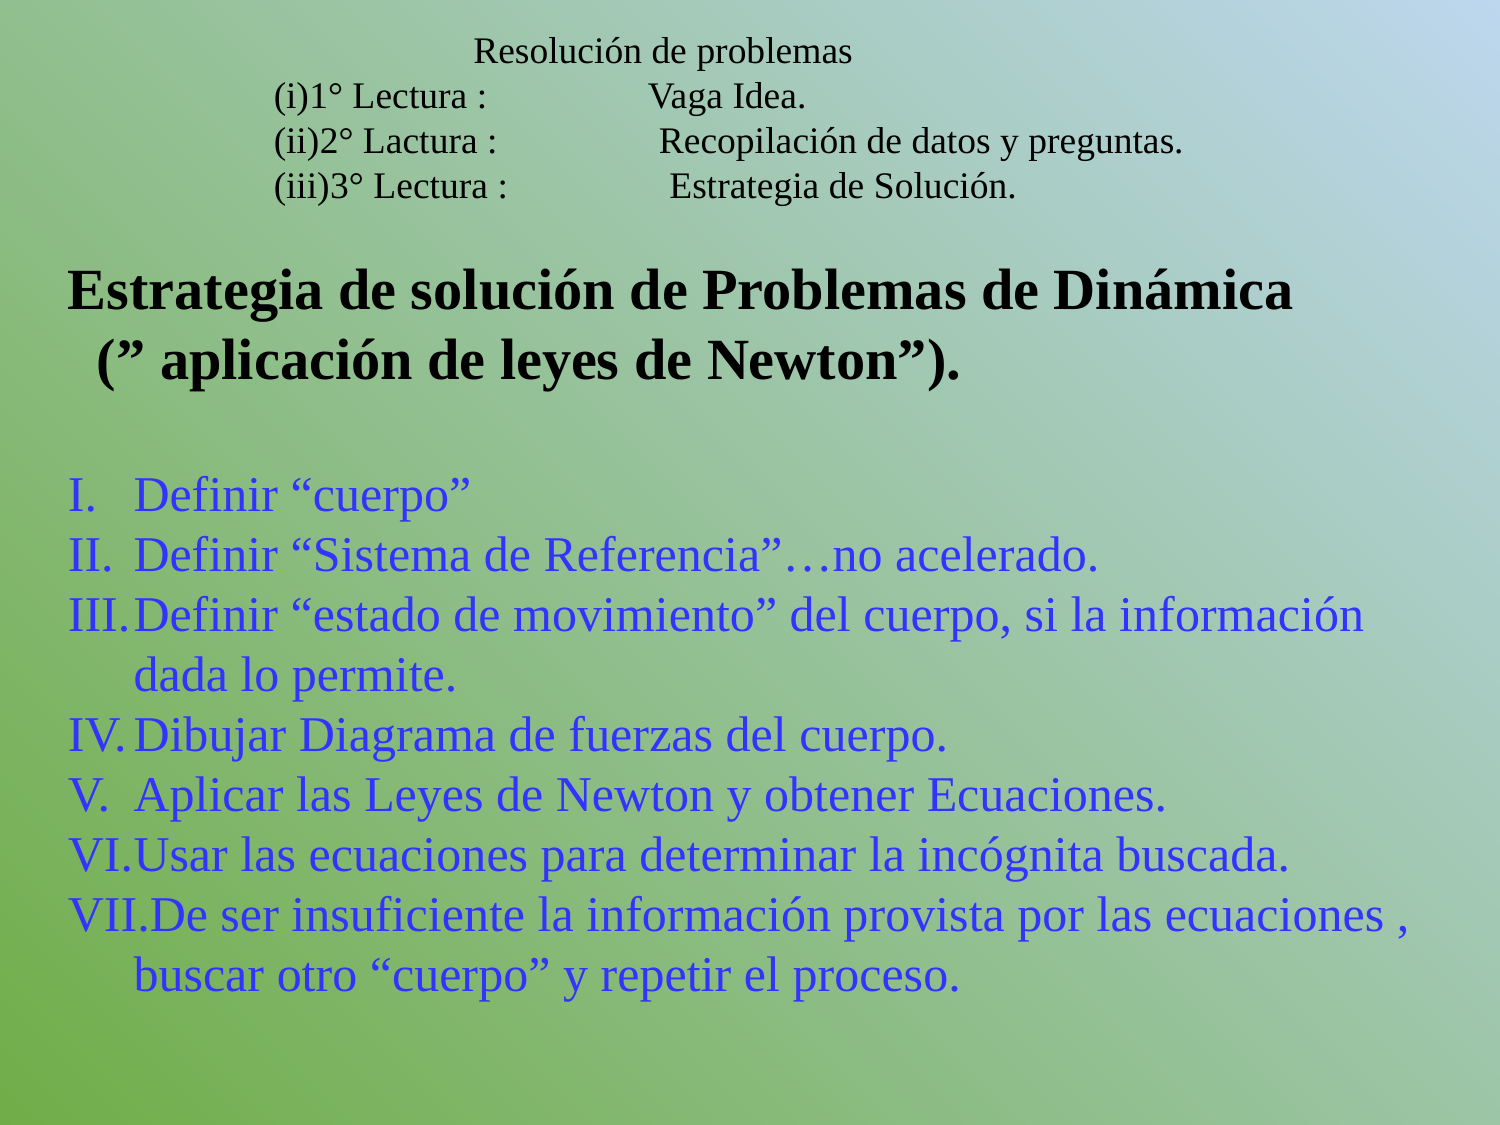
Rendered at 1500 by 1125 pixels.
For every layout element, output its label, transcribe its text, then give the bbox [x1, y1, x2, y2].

text_box Resolución de problemas 1° Lectura : Vaga Idea. 2° Lactura : Recopilación de datos y preguntas. 3° Lectura : Estrategia de Solución. Estrategia de solución de Problemas de Dinámica (” aplicación de leyes de Newton”). Definir “cuerpo” Definir “Sistema de Referencia”…no acelerado. Definir “estado de movimiento” del cuerpo, si la información dada lo permite. Dibujar Diagrama de fuerzas del cuerpo. Aplicar las Leyes de Newton y obtener Ecuaciones. Usar las ecuaciones para determinar la incógnita buscada. De ser insuficiente la información provista por las ecuaciones , buscar otro “cuerpo” y repetir el proceso. [53, 19, 1441, 1009]
